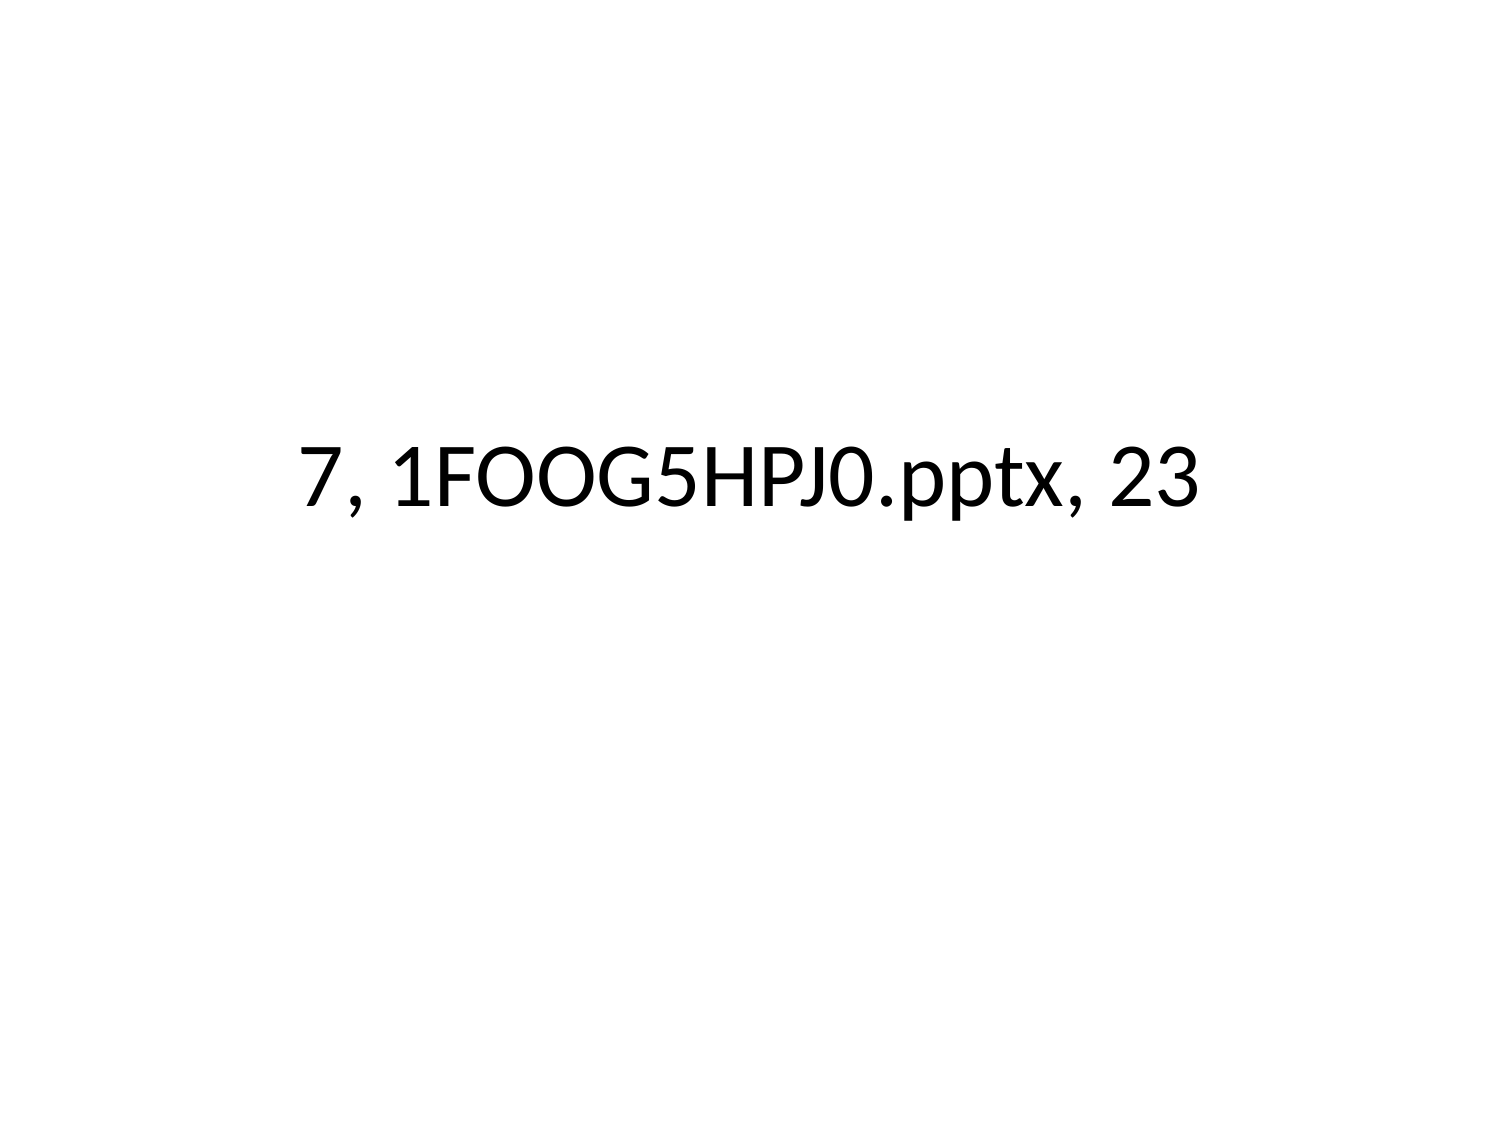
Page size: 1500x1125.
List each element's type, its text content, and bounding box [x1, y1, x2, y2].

title 7, 1FOOG5HPJ0.pptx, 23 [112, 349, 1388, 591]
